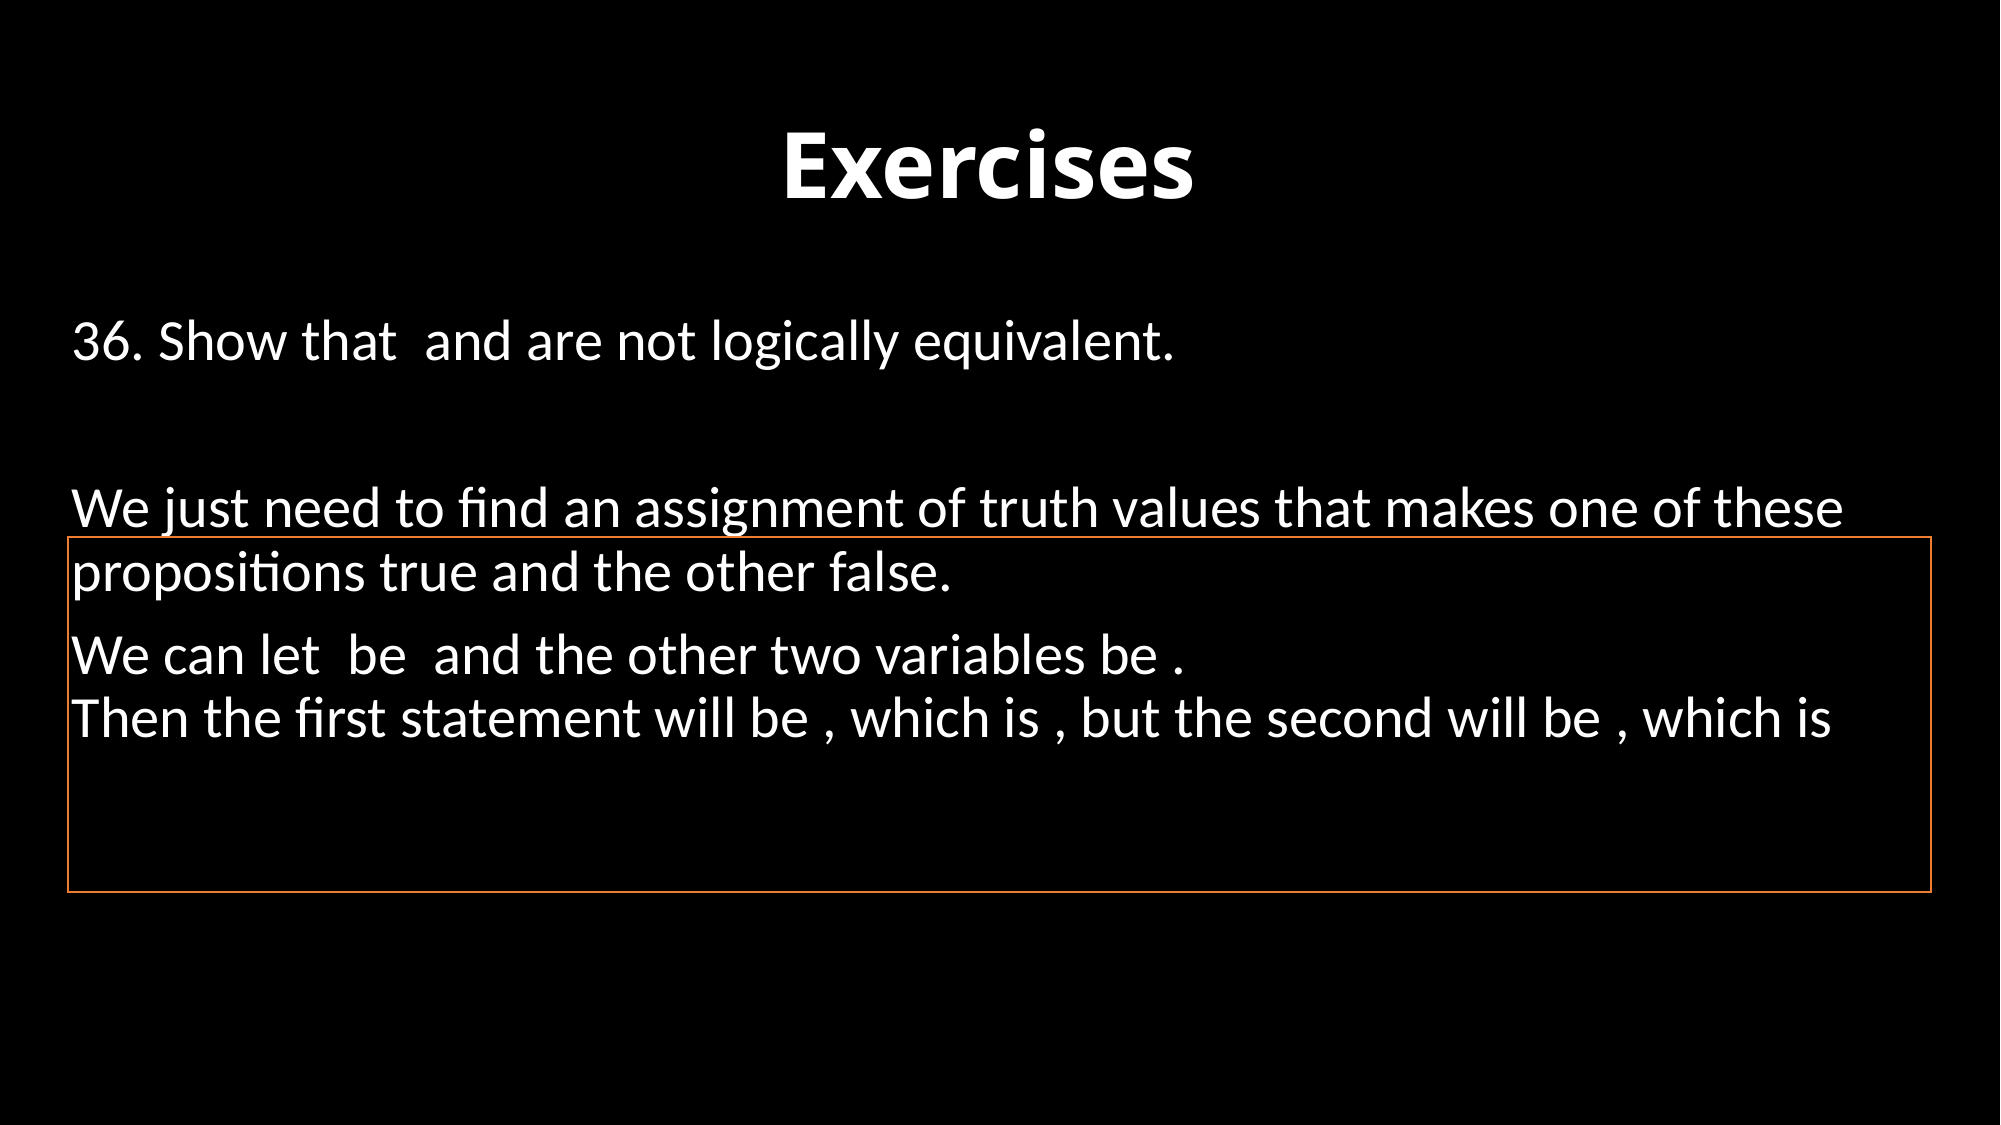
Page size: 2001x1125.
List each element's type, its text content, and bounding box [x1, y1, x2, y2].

title Exercises [137, 59, 1863, 278]
text_box [67, 536, 1932, 893]
